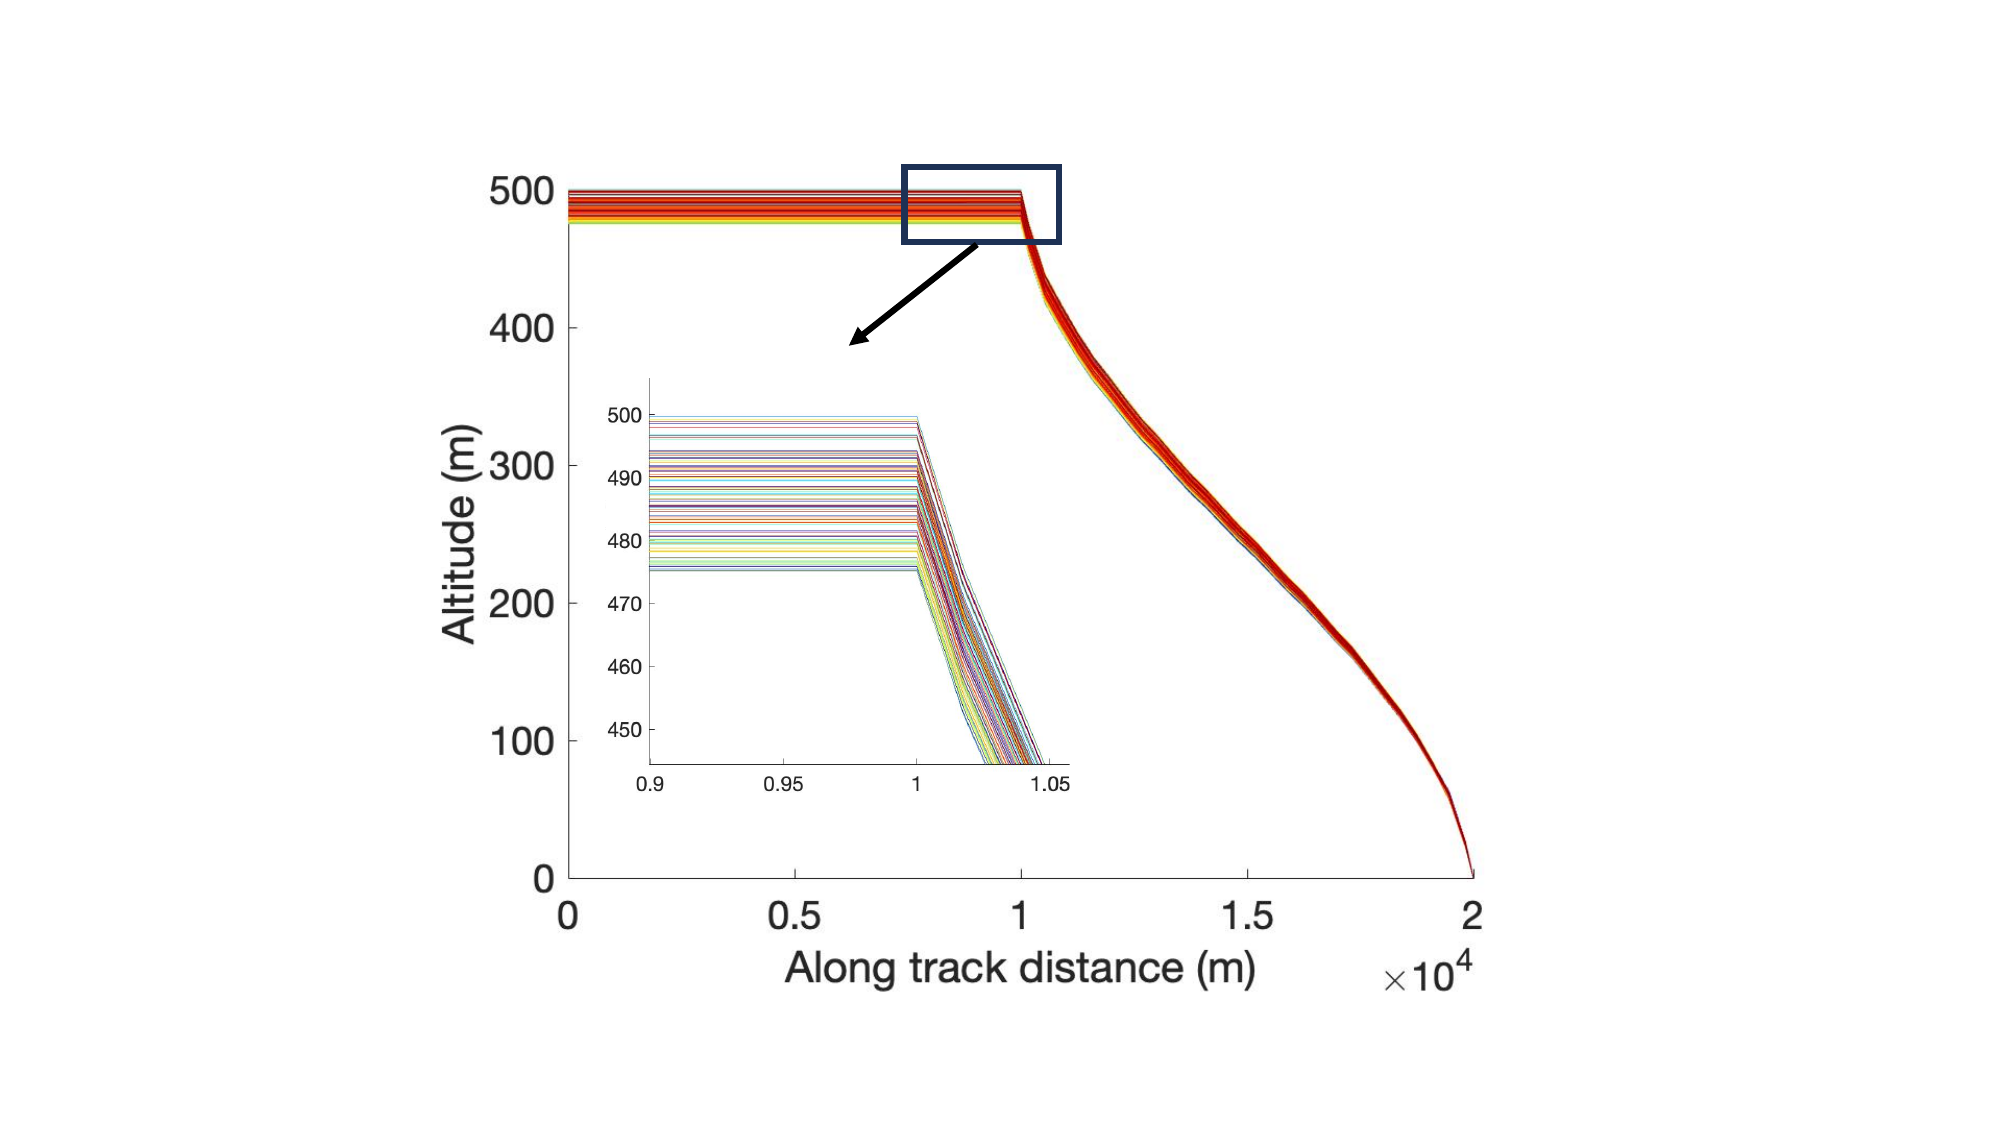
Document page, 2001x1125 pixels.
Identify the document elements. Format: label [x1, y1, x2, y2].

text_box [416, 124, 1584, 1001]
